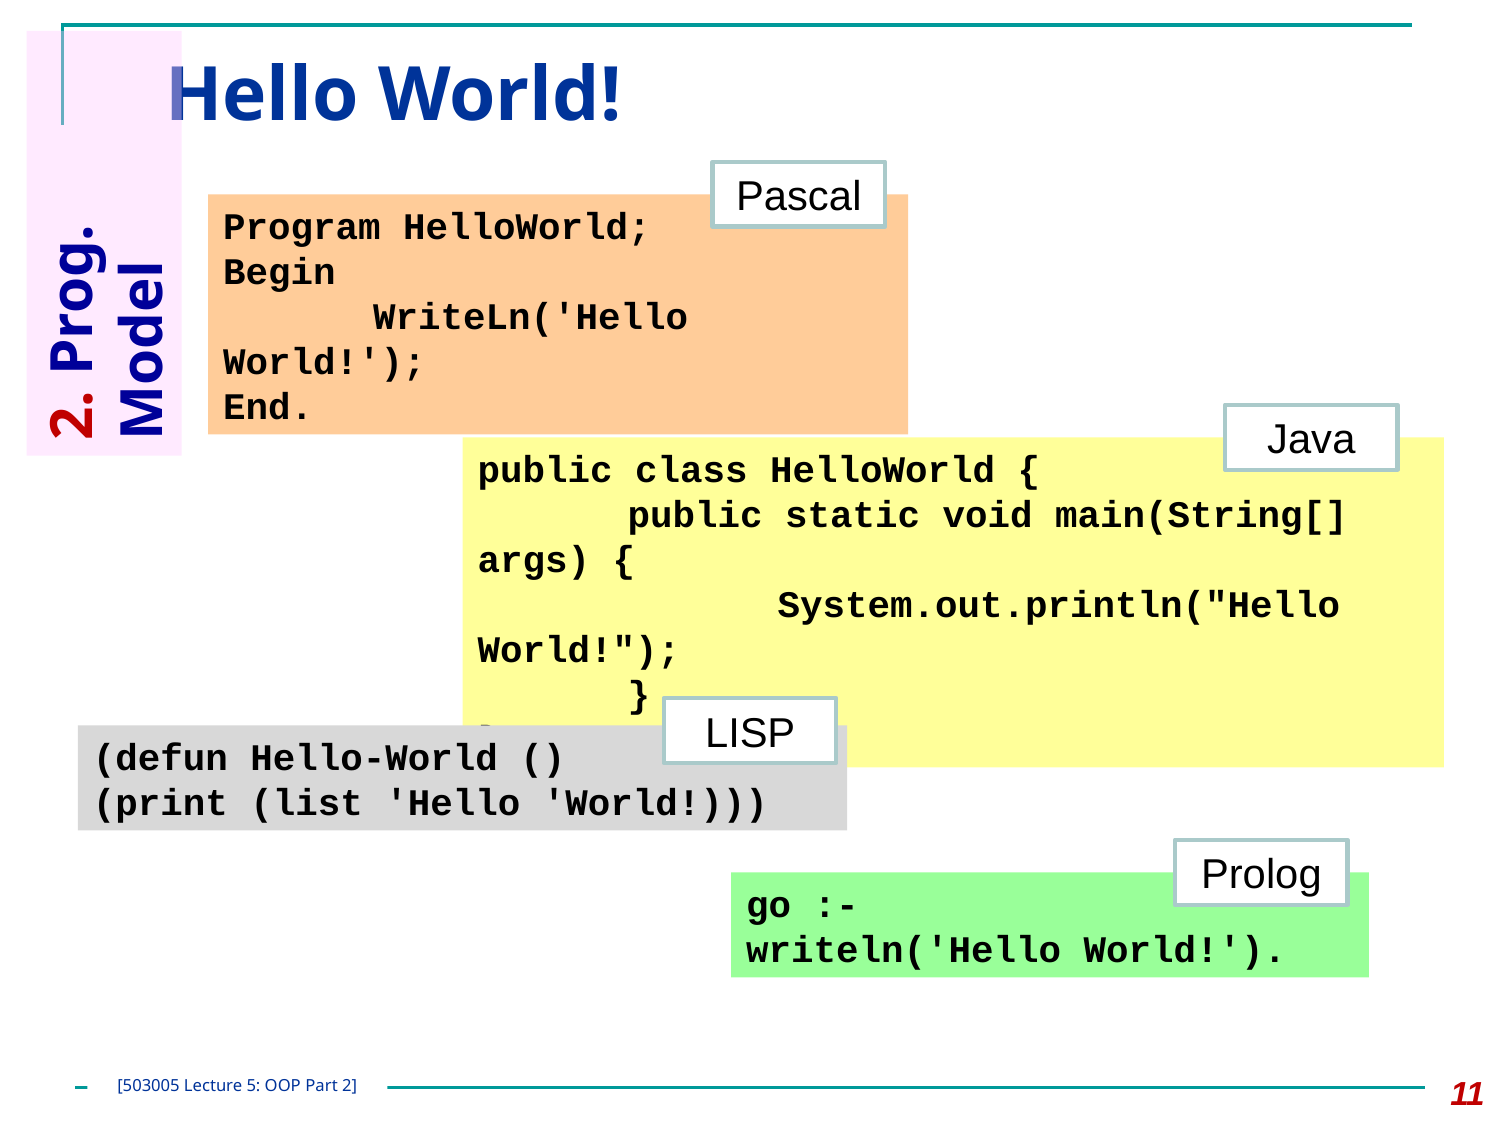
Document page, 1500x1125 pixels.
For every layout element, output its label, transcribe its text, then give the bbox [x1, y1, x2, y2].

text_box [730, 839, 1370, 979]
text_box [462, 404, 1445, 681]
title Hello World! [182, 37, 1425, 167]
text_box 2. Prog. Model [26, 30, 182, 456]
text_box [503005 Lecture 5: OOP Part 2] [87, 1074, 388, 1100]
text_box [77, 697, 848, 832]
slide_number ‹#› [1400, 1065, 1500, 1125]
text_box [207, 161, 909, 392]
